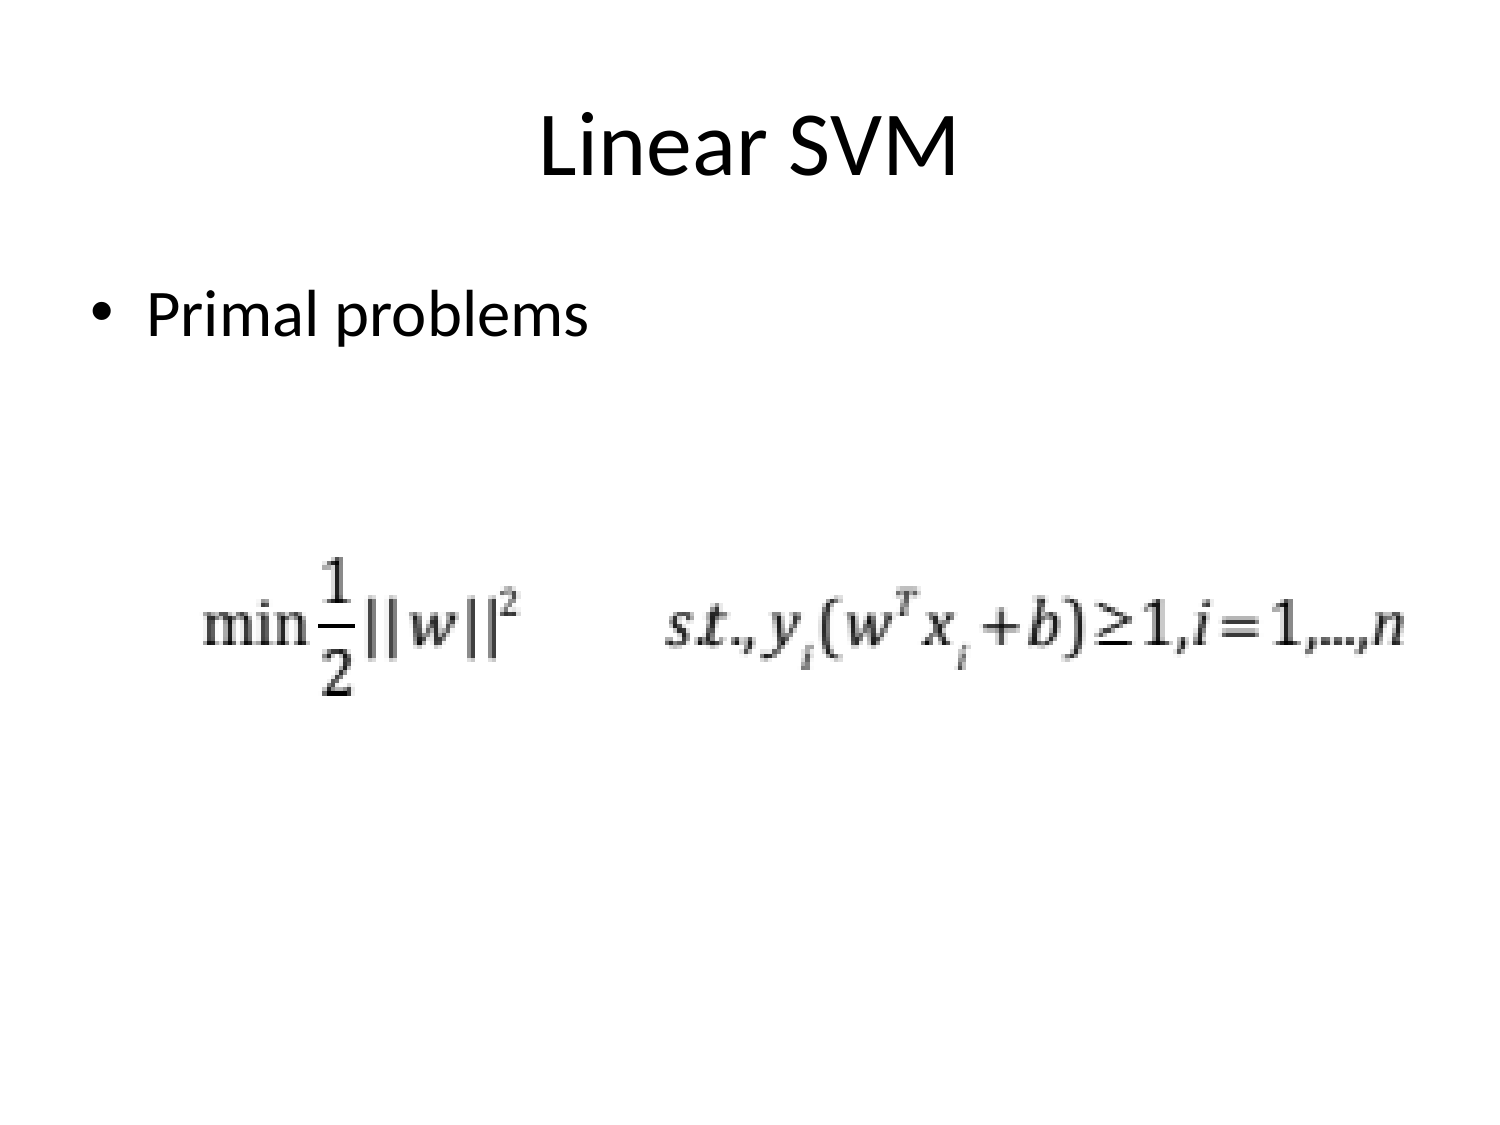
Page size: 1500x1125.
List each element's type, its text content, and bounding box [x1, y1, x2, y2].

title Linear SVM [75, 45, 1425, 233]
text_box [194, 527, 1446, 709]
list Primal problems [75, 262, 1425, 1005]
